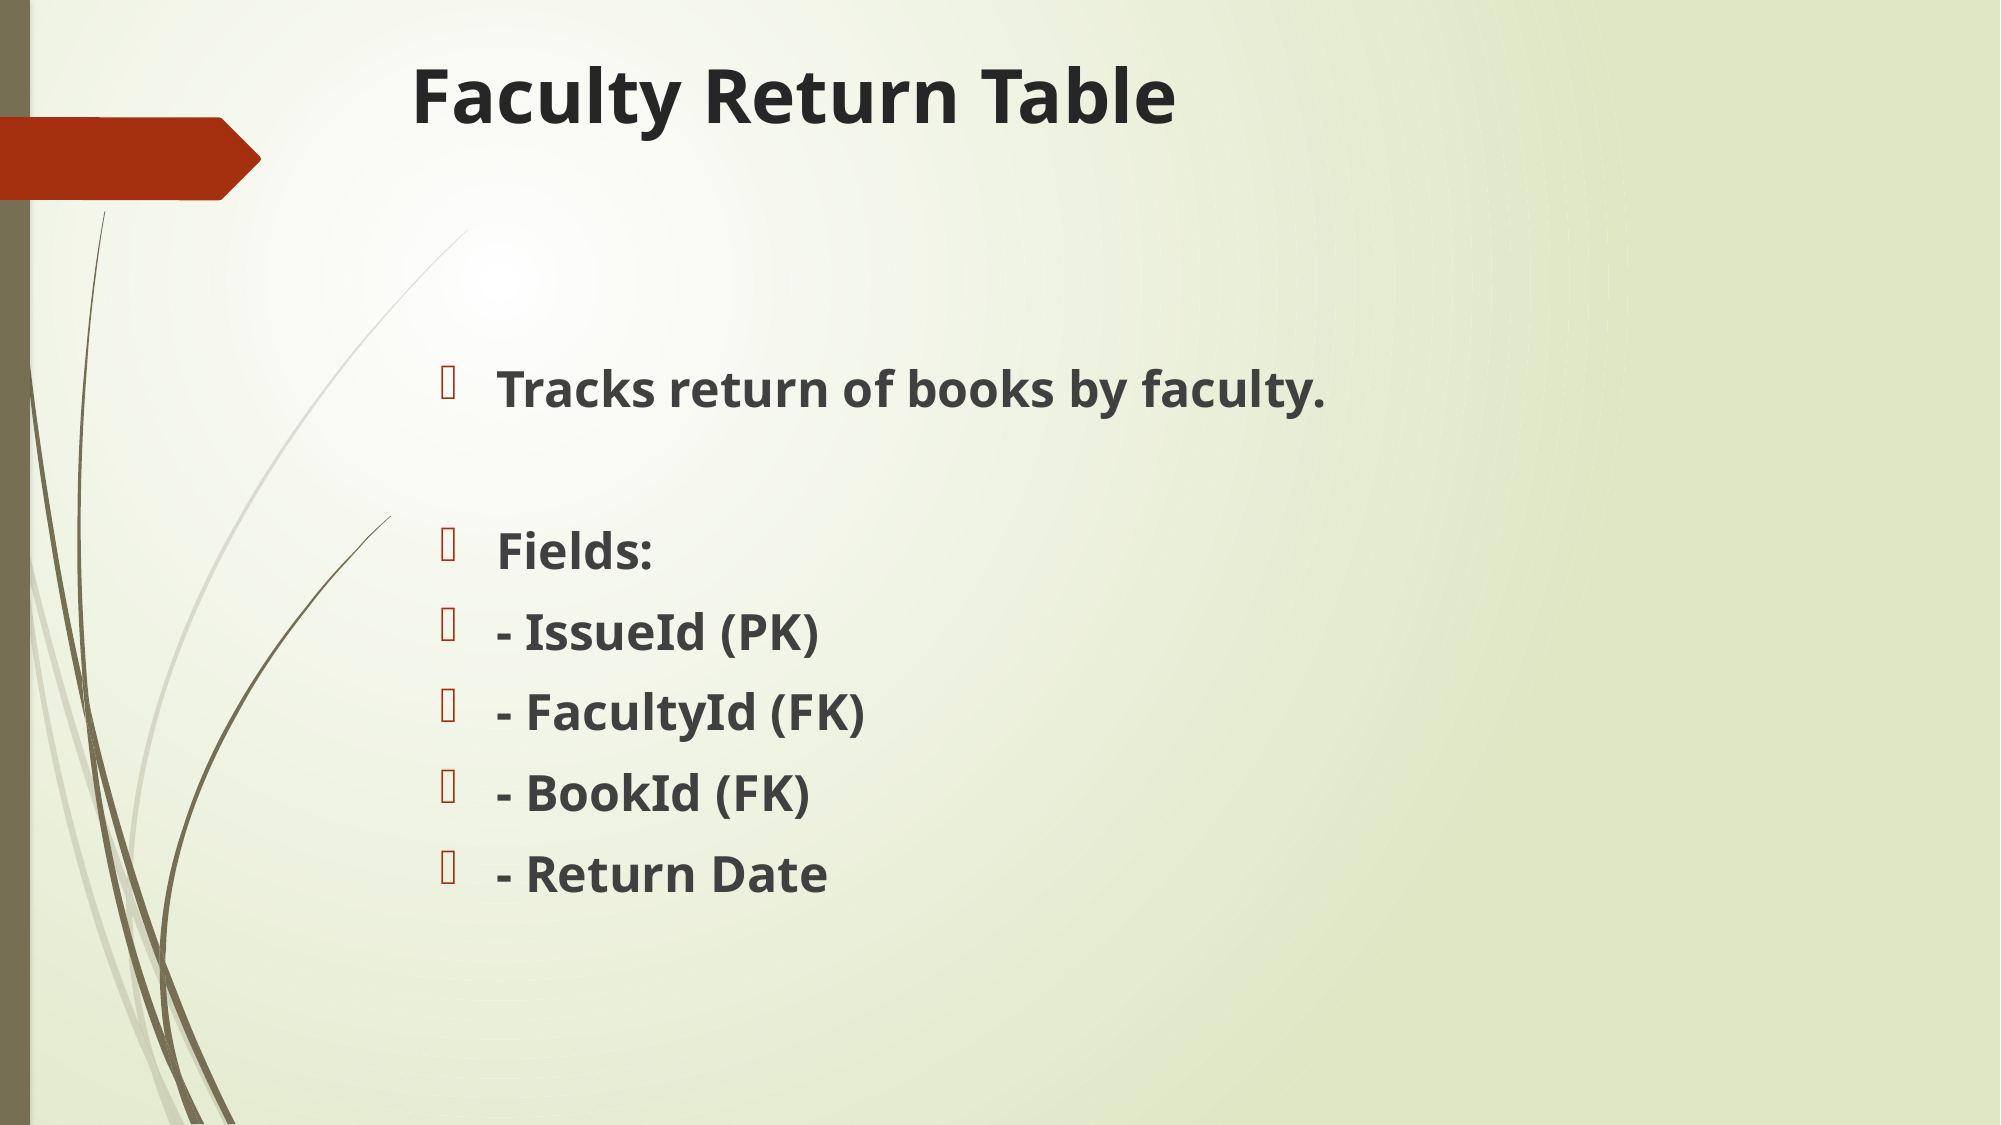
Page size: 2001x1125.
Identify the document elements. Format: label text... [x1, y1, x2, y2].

title Faculty Return Table [395, 40, 1858, 251]
list Tracks return of books by faculty. Fields: - IssueId (PK) - FacultyId (FK) - BookId (FK) - Return Date [424, 350, 1888, 970]
